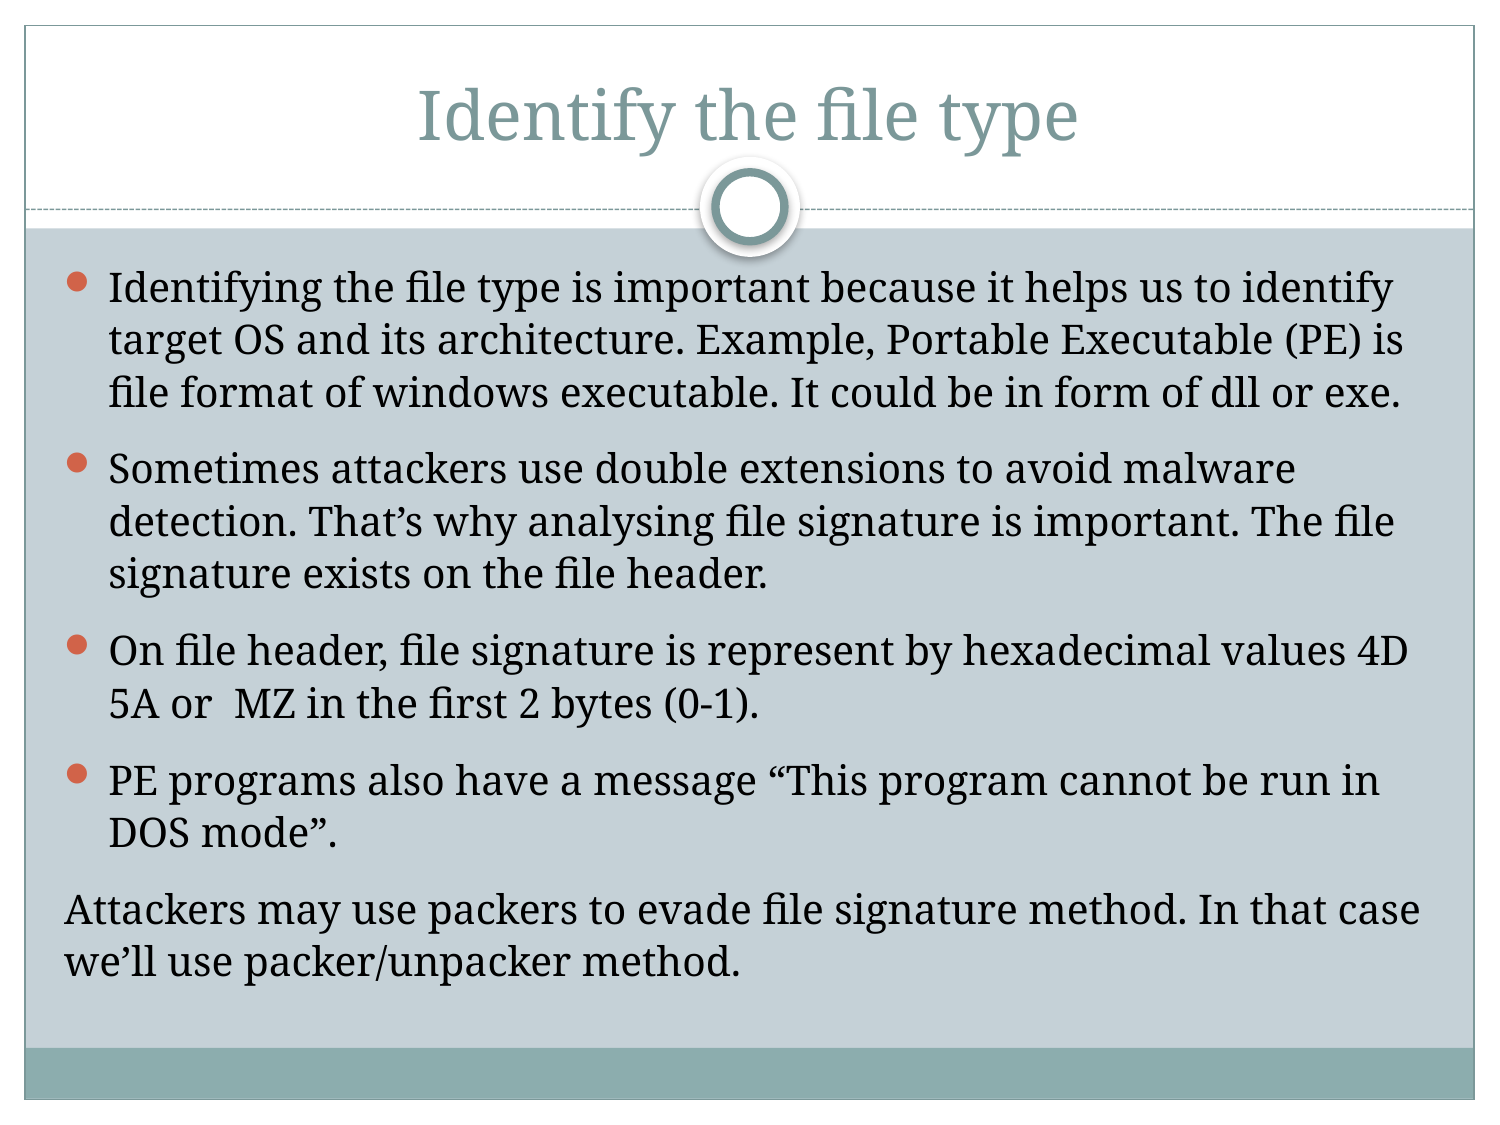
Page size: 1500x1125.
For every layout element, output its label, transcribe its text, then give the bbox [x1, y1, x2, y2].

title Identify the file type [49, 37, 1450, 162]
list Identifying the file type is important because it helps us to identify target OS and its architecture. Example, Portable Executable (PE) is file format of windows executable. It could be in form of dll or exe. Sometimes attackers use double extensions to avoid malware detection. That’s why analysing file signature is important. The file signature exists on the file header. On file header, file signature is represent by hexadecimal values 4D 5A or MZ in the first 2 bytes (0-1). PE programs also have a message “This program cannot be run in DOS mode”. Attackers may use packers to evade file signature method. In that case we’ll use packer/unpacker method. [49, 250, 1445, 1001]
